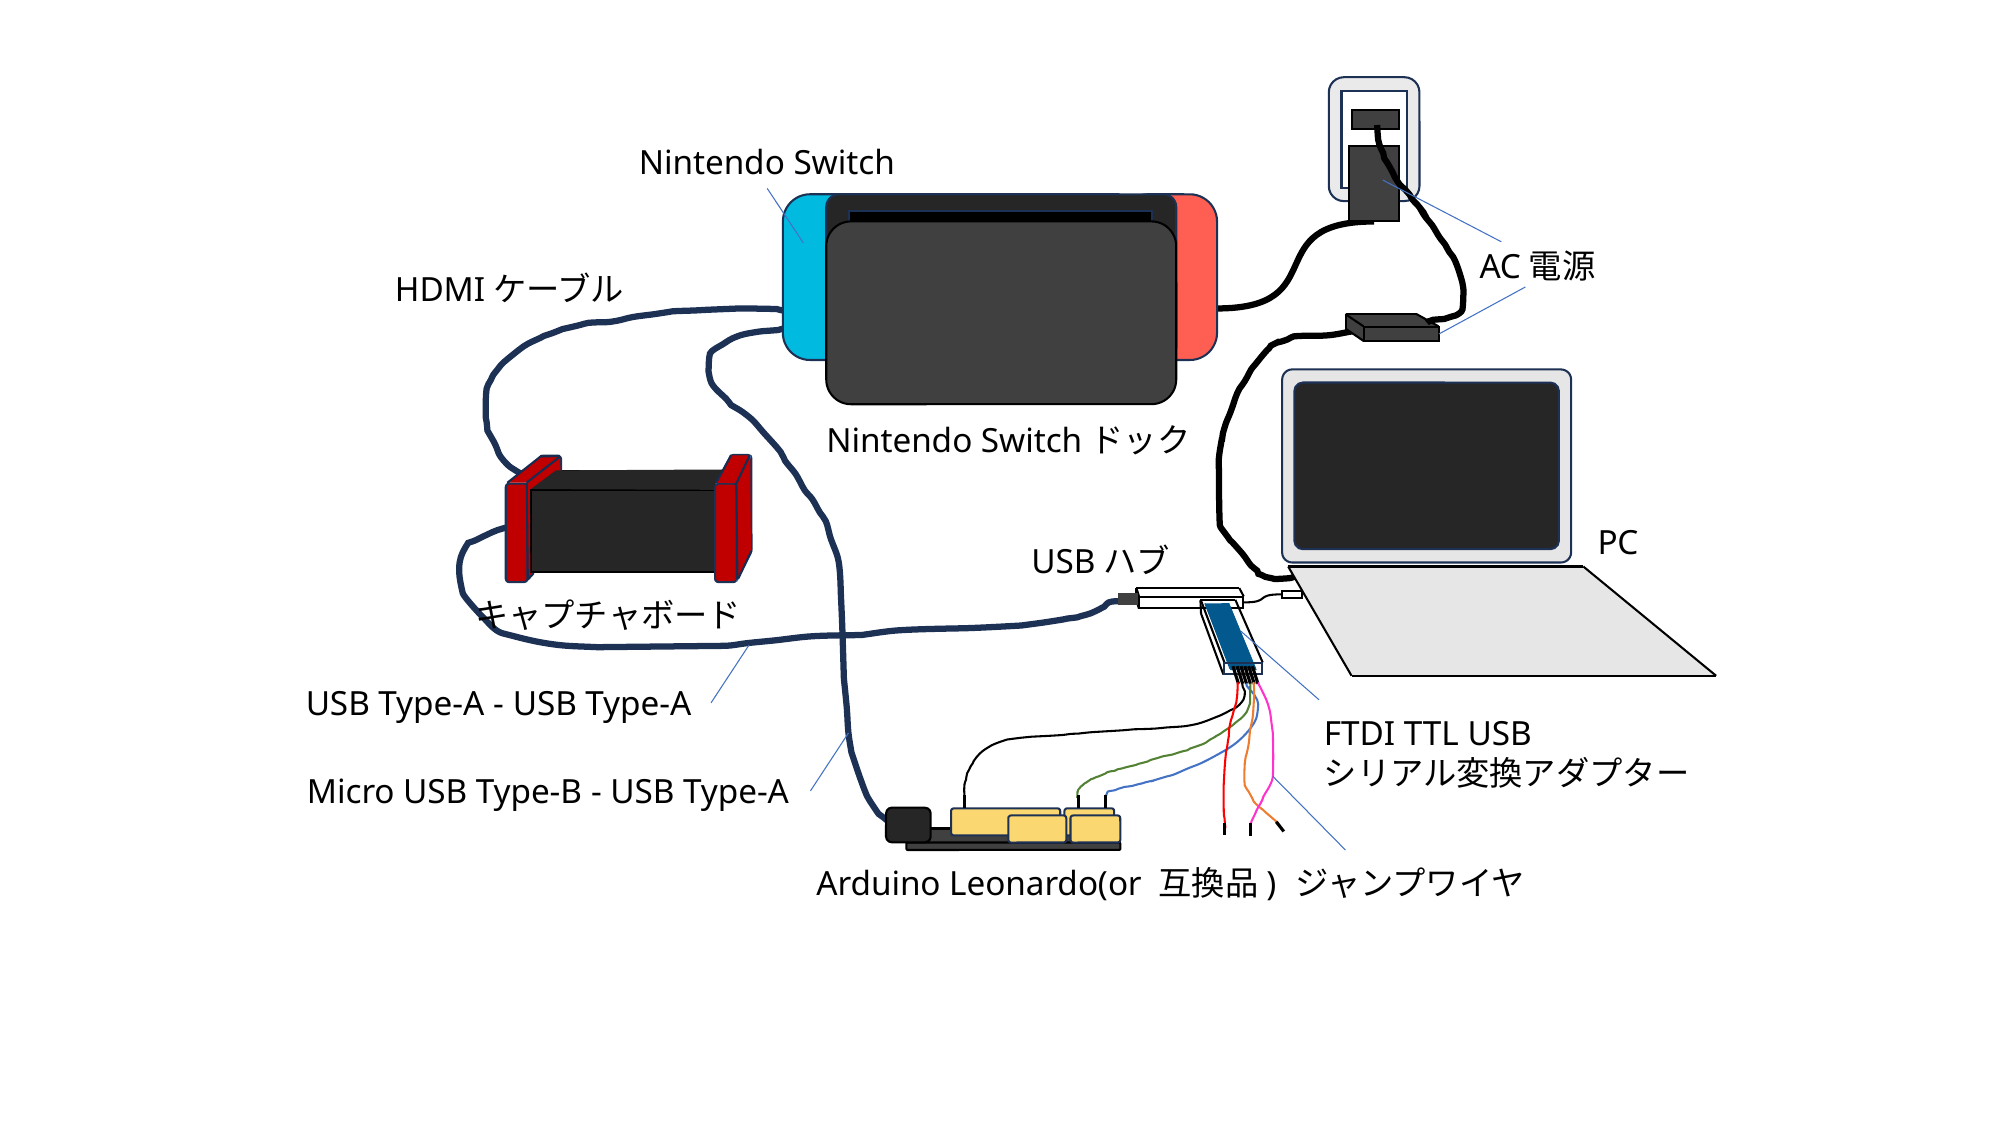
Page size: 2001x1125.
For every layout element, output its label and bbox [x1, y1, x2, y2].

text_box [291, 77, 1729, 911]
